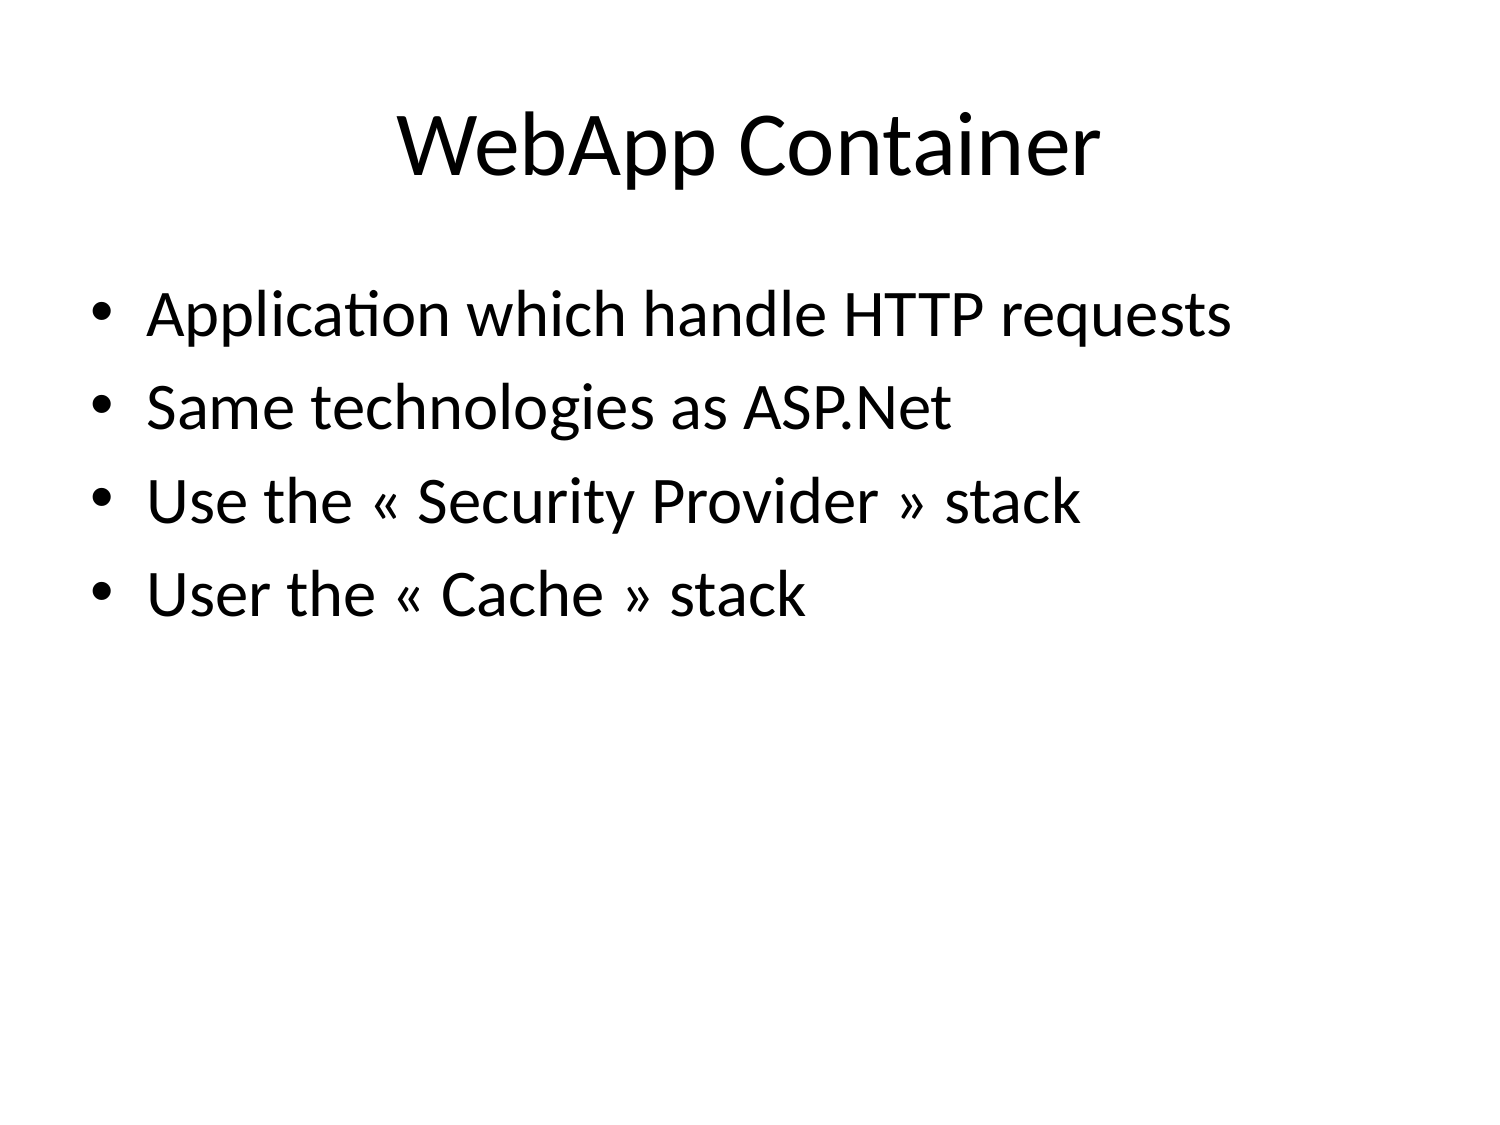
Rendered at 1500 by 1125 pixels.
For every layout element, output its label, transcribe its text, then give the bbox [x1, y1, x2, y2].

title WebApp Container [75, 45, 1425, 233]
list Application which handle HTTP requests Same technologies as ASP.Net Use the « Security Provider » stack User the « Cache » stack [75, 262, 1425, 1005]
